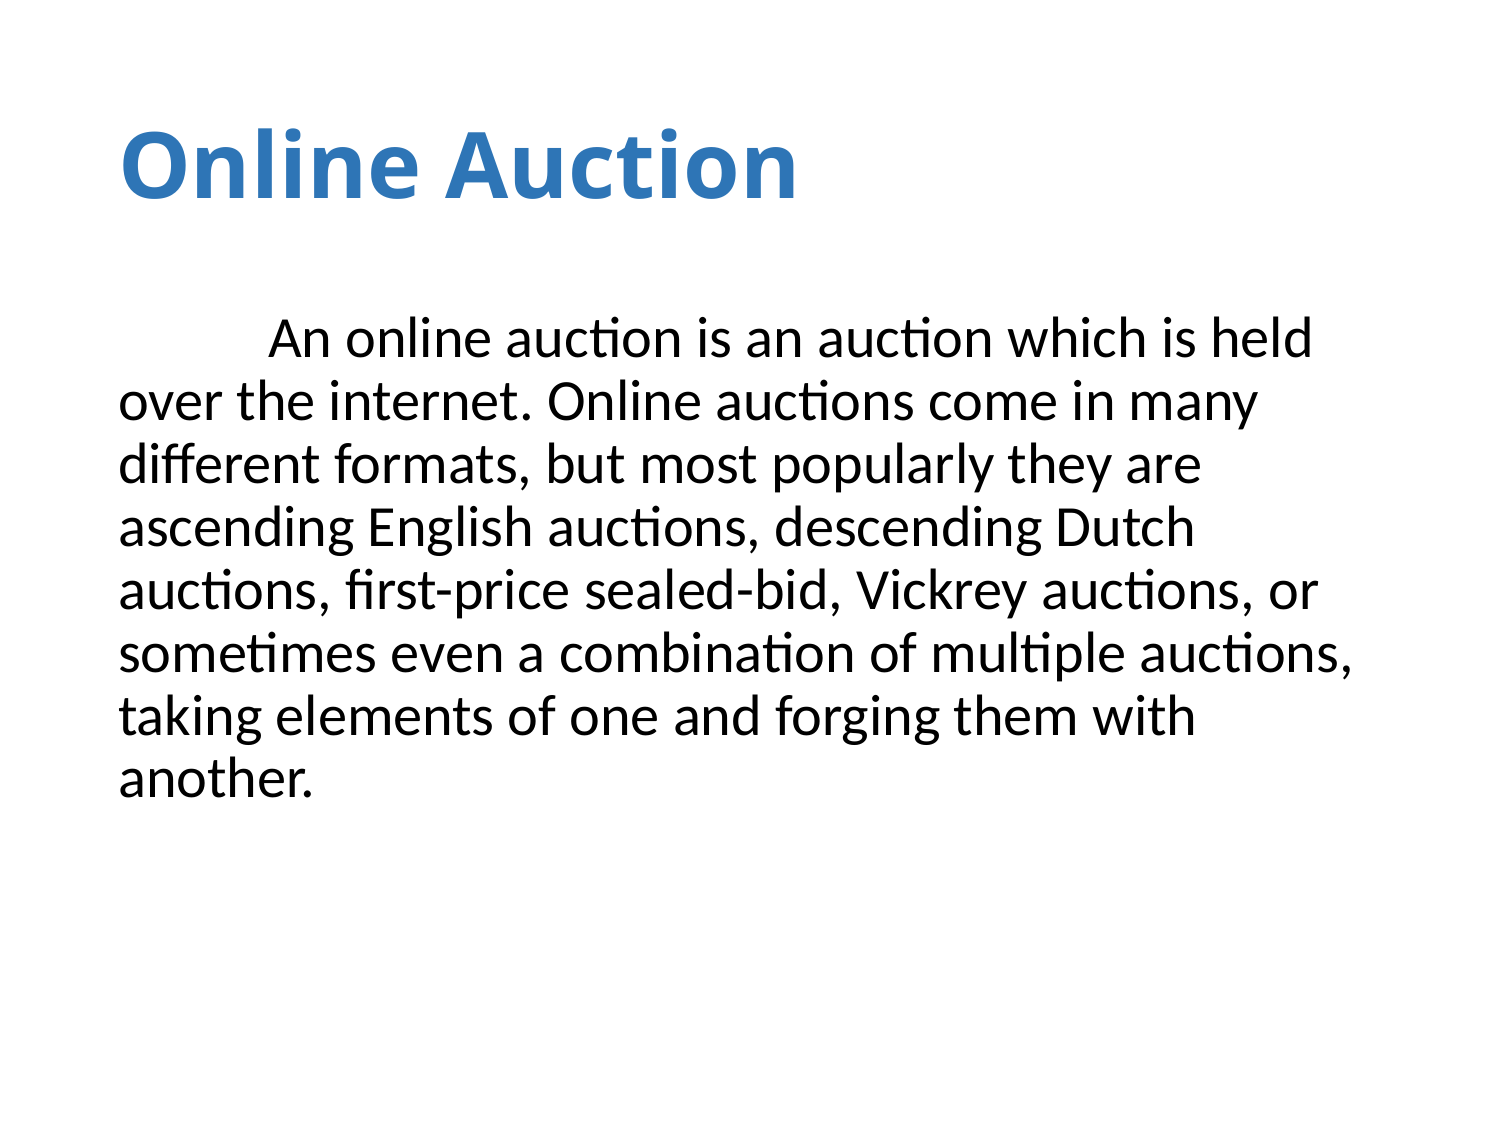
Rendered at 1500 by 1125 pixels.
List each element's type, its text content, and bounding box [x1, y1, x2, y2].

list An online auction is an auction which is held over the internet. Online auctions come in many different formats, but most popularly they are ascending English auctions, descending Dutch auctions, first-price sealed-bid, Vickrey auctions, or sometimes even a combination of multiple auctions, taking elements of one and forging them with another. [103, 299, 1397, 1014]
title Online Auction [103, 59, 1397, 278]
